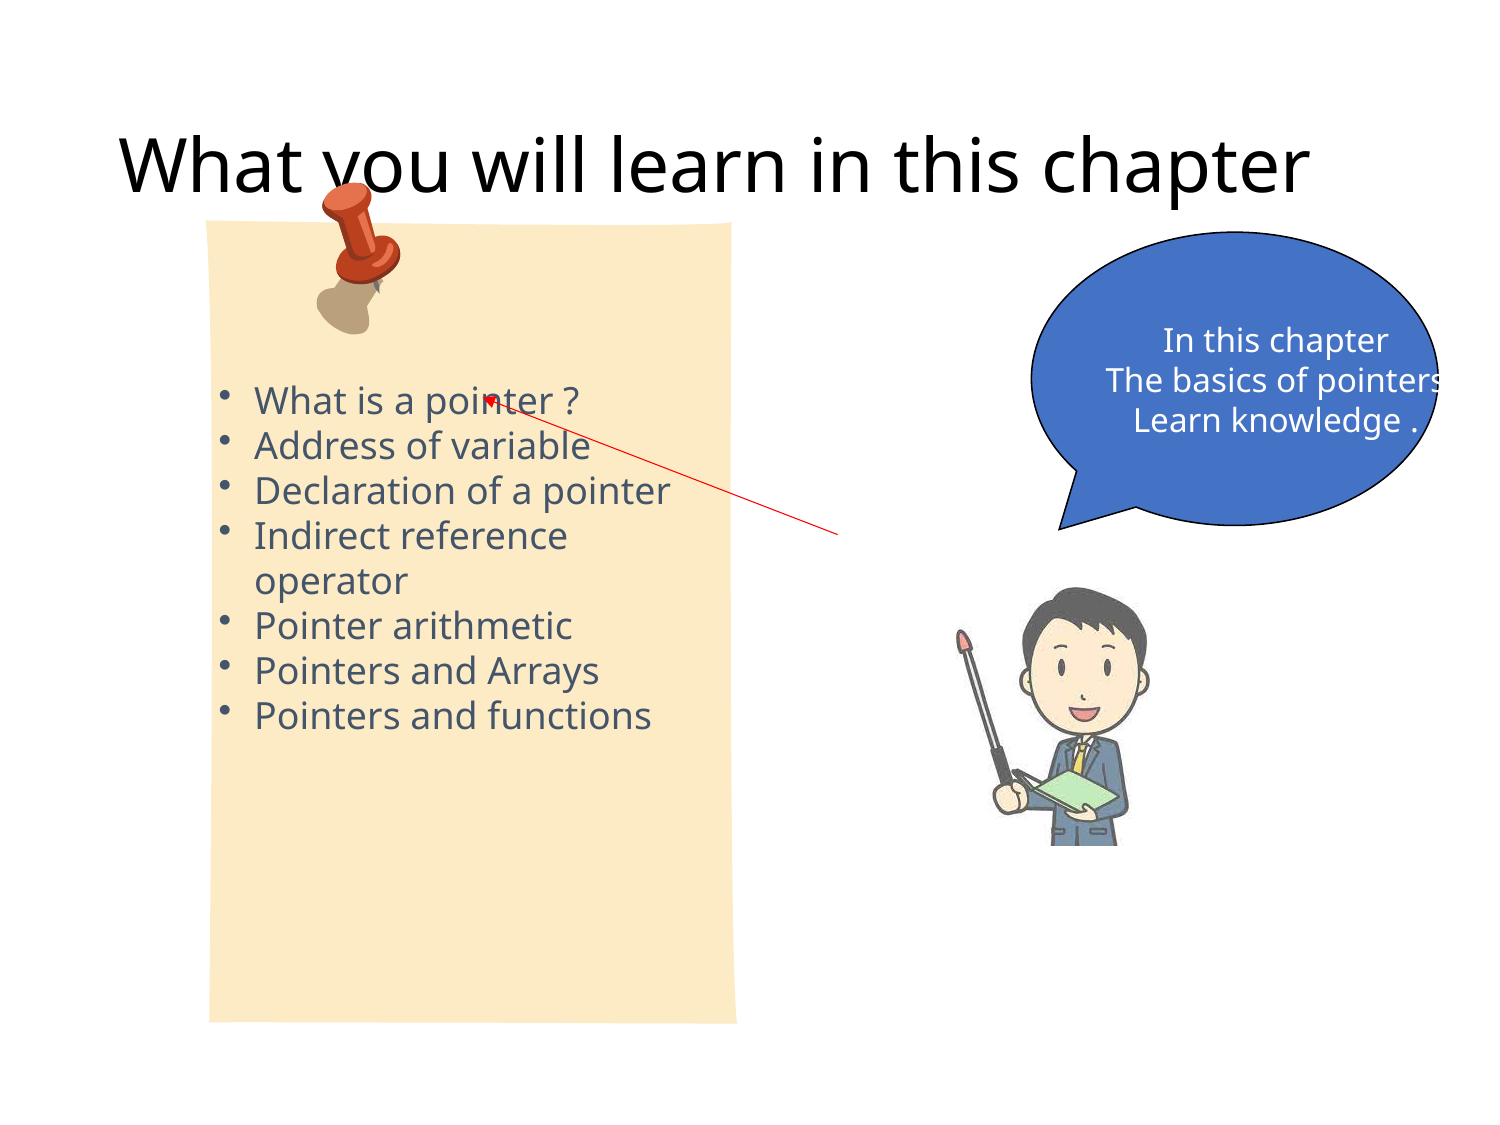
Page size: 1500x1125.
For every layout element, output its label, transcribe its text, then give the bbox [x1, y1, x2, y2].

text_box In this chapter The basics of pointers Learn knowledge . [1031, 232, 1439, 466]
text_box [145, 169, 793, 1063]
title What you will learn in this chapter [103, 59, 1397, 278]
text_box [482, 397, 838, 535]
text_box In this chapter The basics of pointers Learn knowledge . [1059, 467, 1398, 530]
picture [956, 587, 1150, 846]
